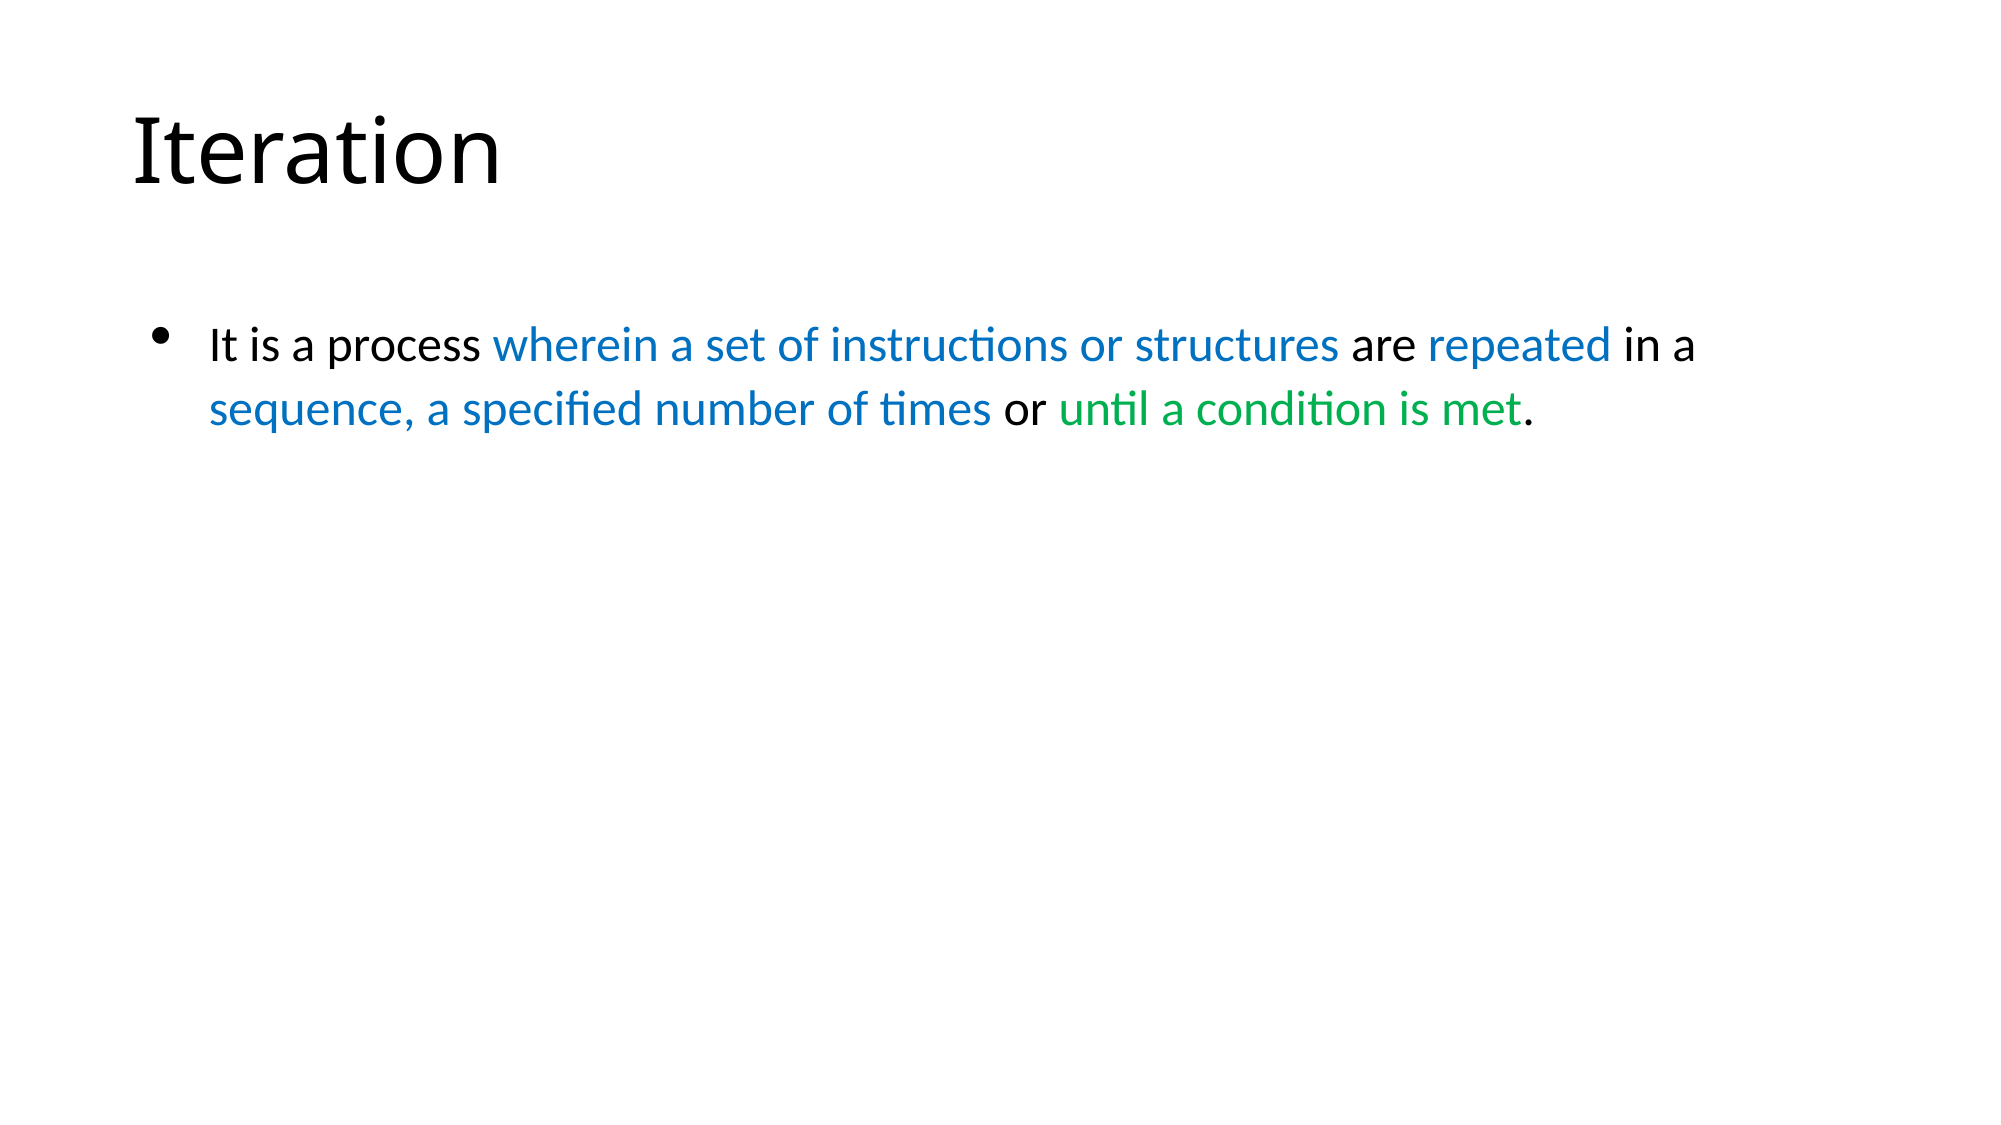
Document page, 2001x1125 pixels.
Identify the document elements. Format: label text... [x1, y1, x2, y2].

list It is a process wherein a set of instructions or structures are repeated in a sequence, a specified number of times or until a condition is met. [137, 299, 1863, 1014]
title Iteration [117, 67, 1843, 285]
